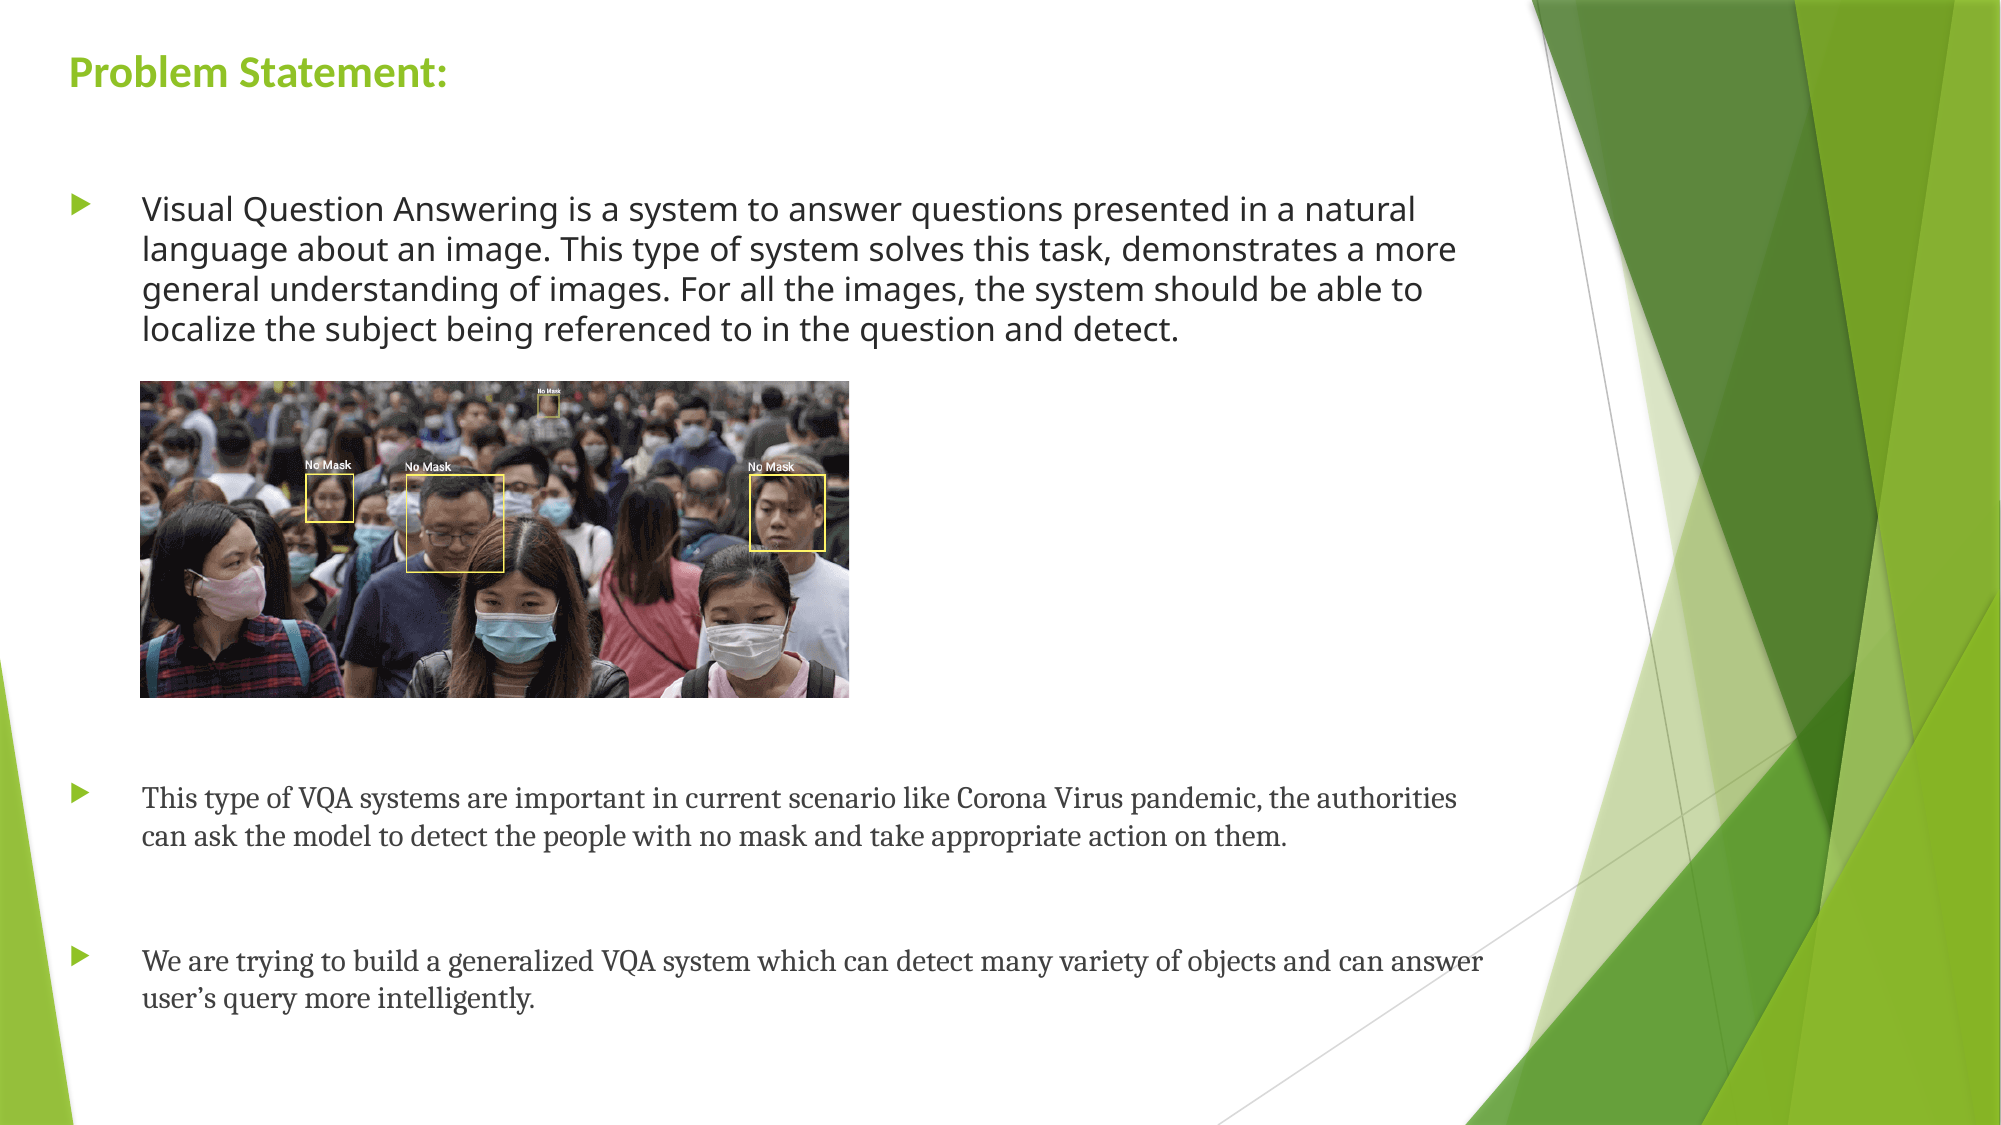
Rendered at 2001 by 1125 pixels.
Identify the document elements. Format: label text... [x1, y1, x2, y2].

picture [139, 380, 850, 698]
title Problem Statement: [54, 34, 558, 105]
list Visual Question Answering is a system to answer questions presented in a natural language about an image. This type of system solves this task, demonstrates a more general understanding of images. For all the images, the system should be able to localize the subject being referenced to in the question and detect. This type of VQA systems are important in current scenario like Corona Virus pandemic, the authorities can ask the model to detect the people with no mask and take appropriate action on them. We are trying to build a generalized VQA system which can detect many variety of objects and can answer user’s query more intelligently. [54, 180, 1527, 1107]
